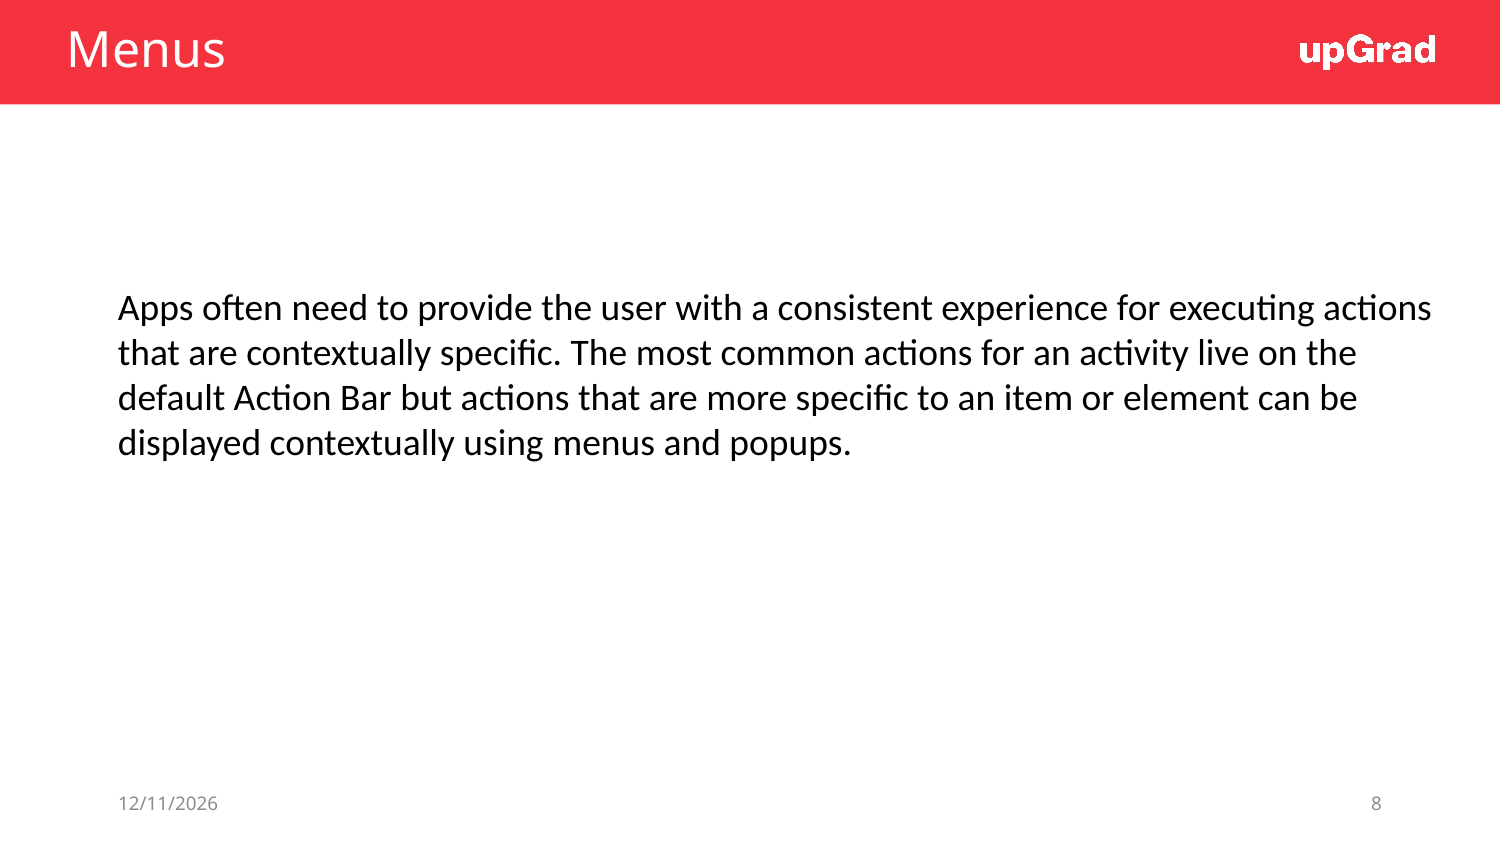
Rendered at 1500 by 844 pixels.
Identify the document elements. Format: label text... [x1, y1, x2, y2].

slide_number 8 [1059, 782, 1397, 827]
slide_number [103, 782, 441, 827]
title Menus [51, 20, 665, 83]
picture [1300, 34, 1435, 70]
text_box Apps often need to provide the user with a consistent experience for executing actions that are contextually specific. The most common actions for an activity live on the default Action Bar but actions that are more specific to an item or element can be displayed contextually using menus and popups. [103, 275, 1450, 471]
